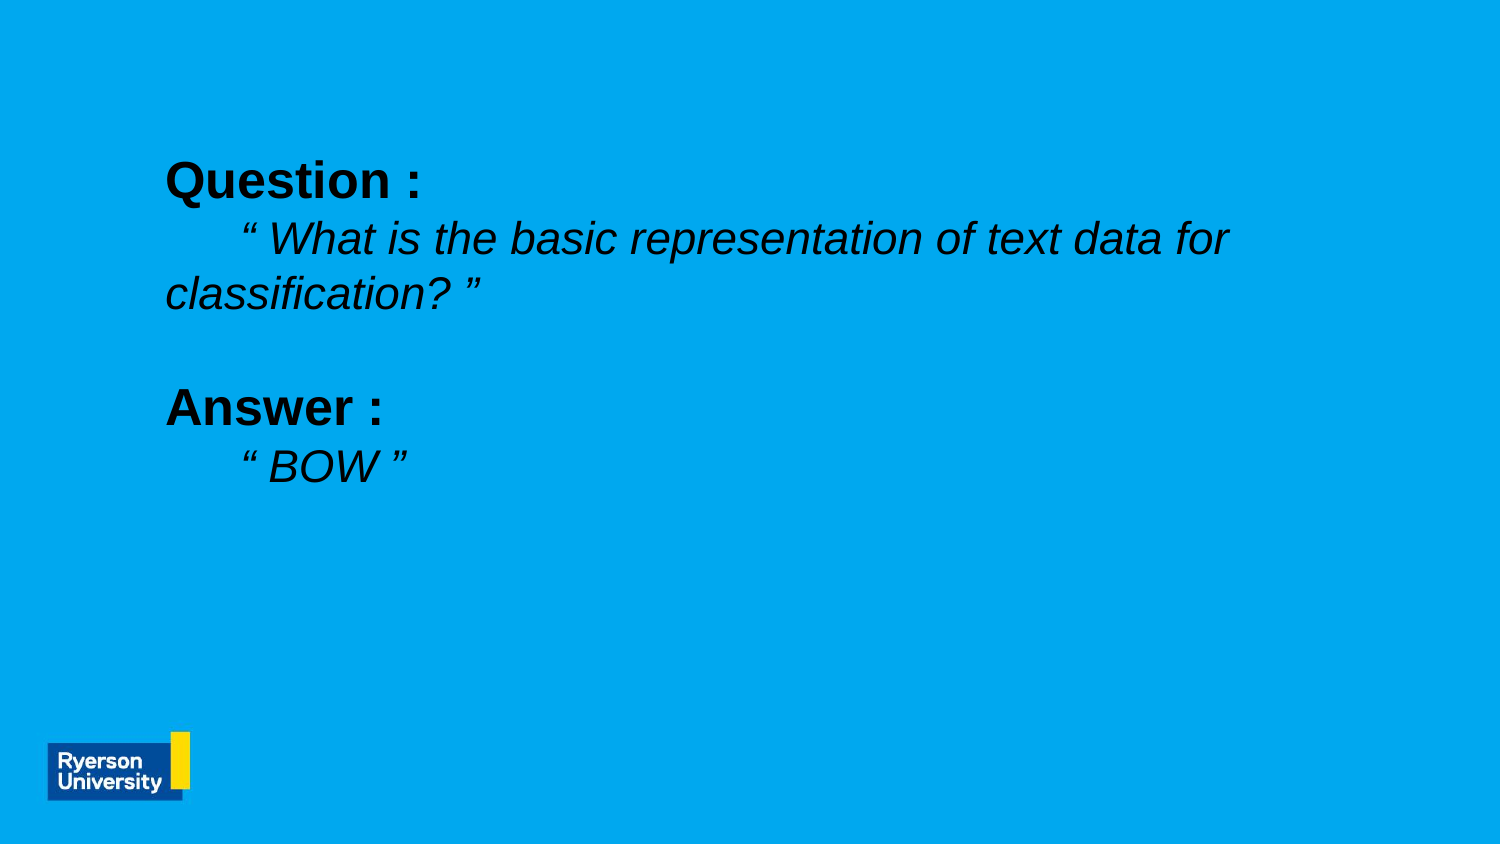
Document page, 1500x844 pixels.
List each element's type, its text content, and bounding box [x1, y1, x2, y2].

picture [48, 731, 190, 800]
title Question : “ What is the basic representation of text data for classification? ” Answer : “ BOW ” [150, 131, 1448, 719]
